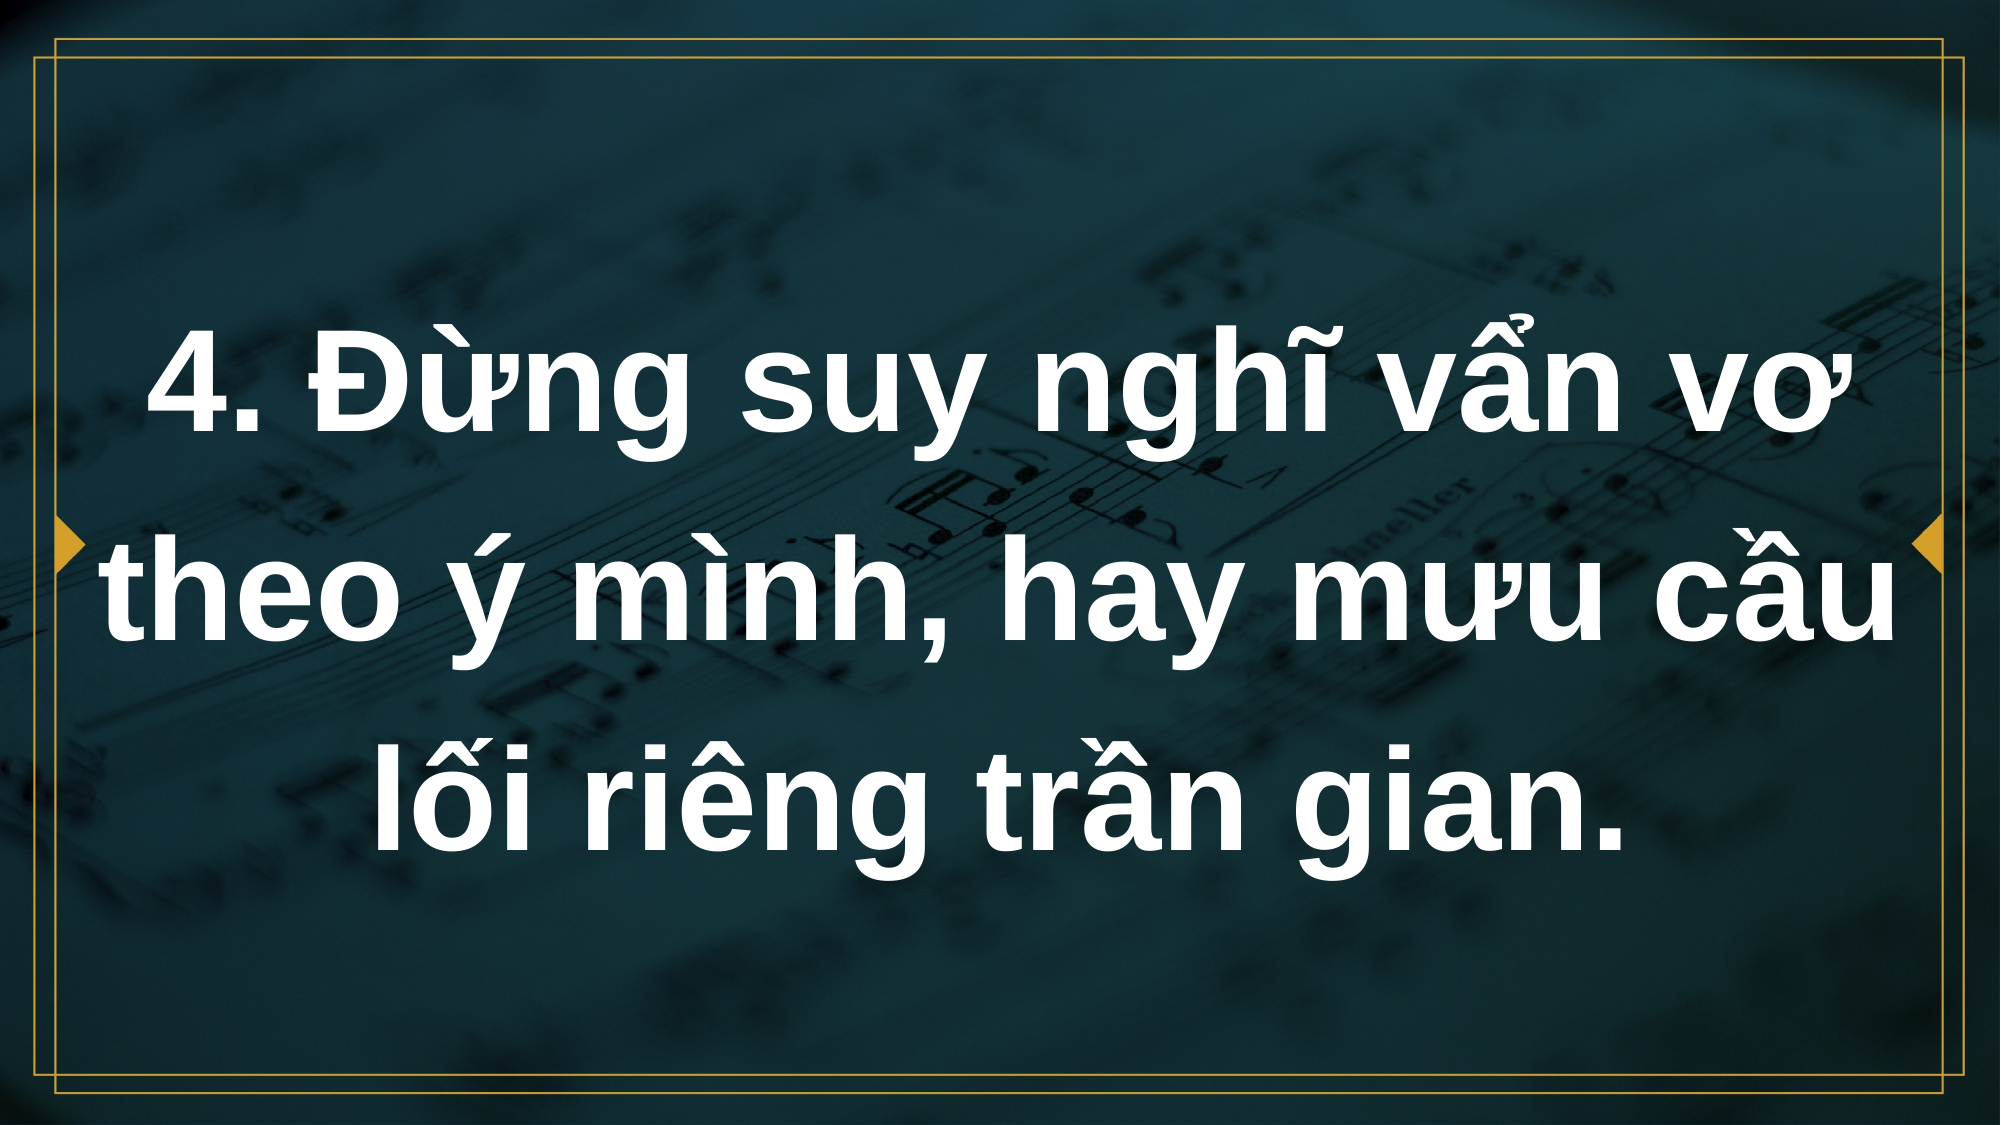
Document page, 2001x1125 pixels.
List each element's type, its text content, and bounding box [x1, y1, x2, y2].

title 4. Đừng suy nghĩ vẩn vơ theo ý mình, hay mưu cầu lối riêng trần gian. [55, 53, 1945, 1077]
picture [0, 0, 2000, 1125]
